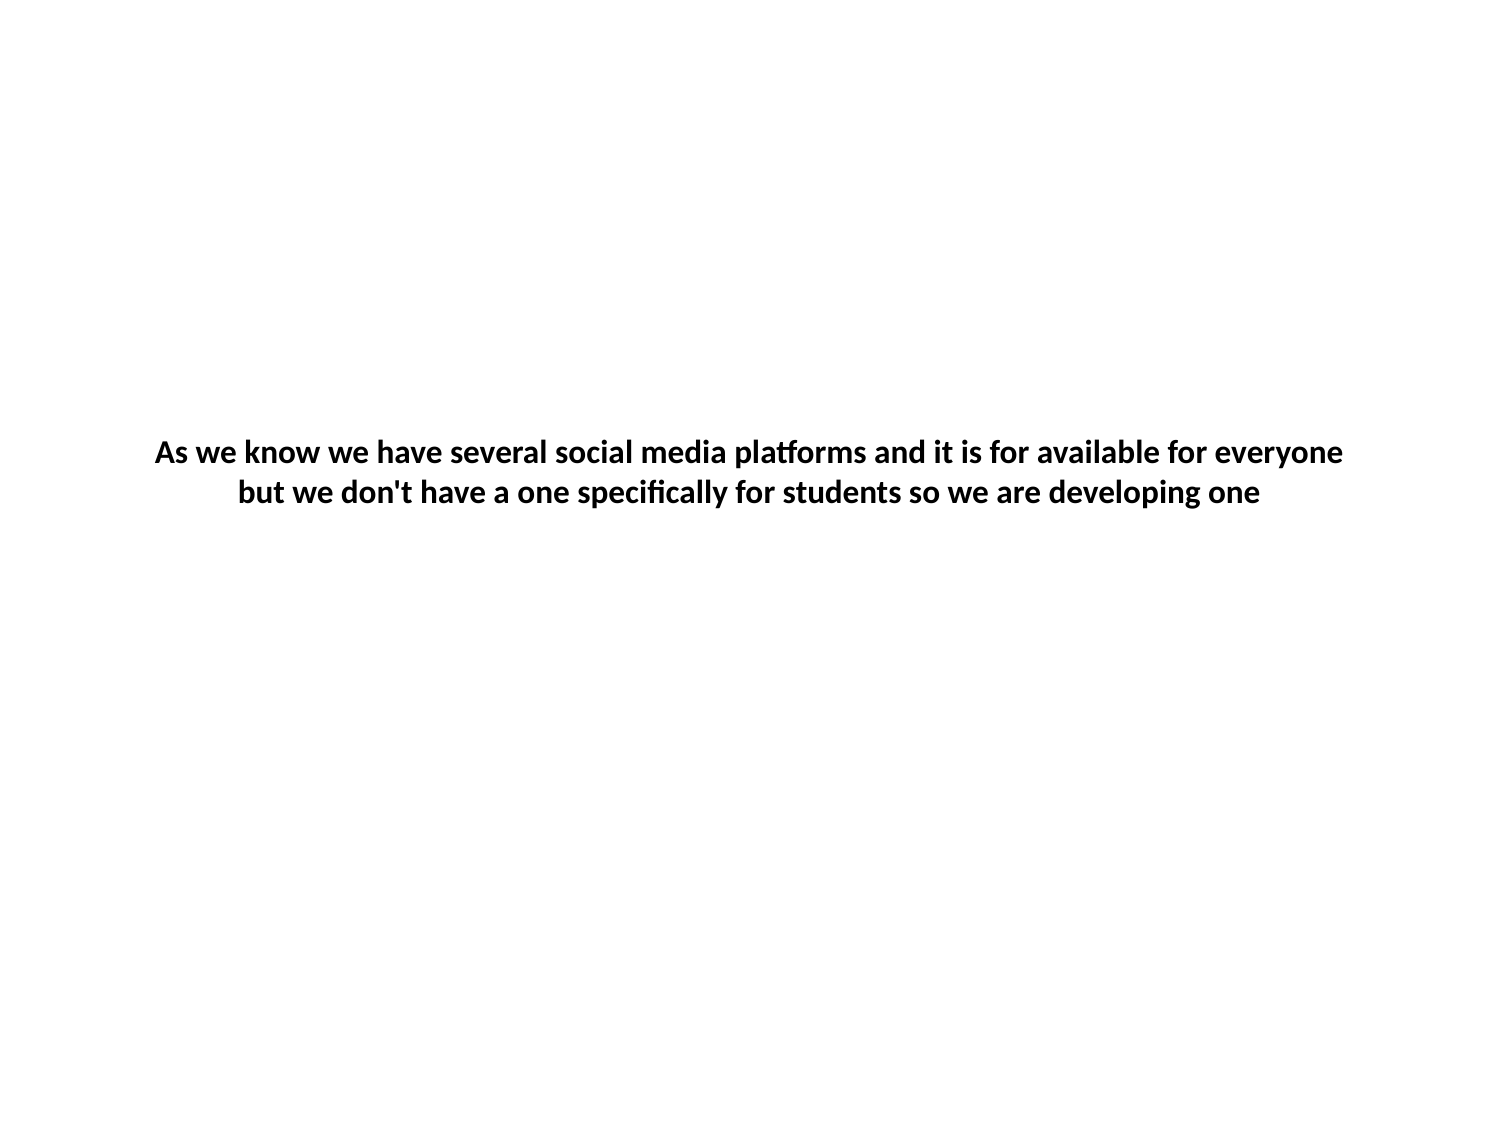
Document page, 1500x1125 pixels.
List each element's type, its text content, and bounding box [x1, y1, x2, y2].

title As we know we have several social media platforms and it is for available for everyone but we don't have a one specifically for students so we are developing one [112, 349, 1388, 591]
